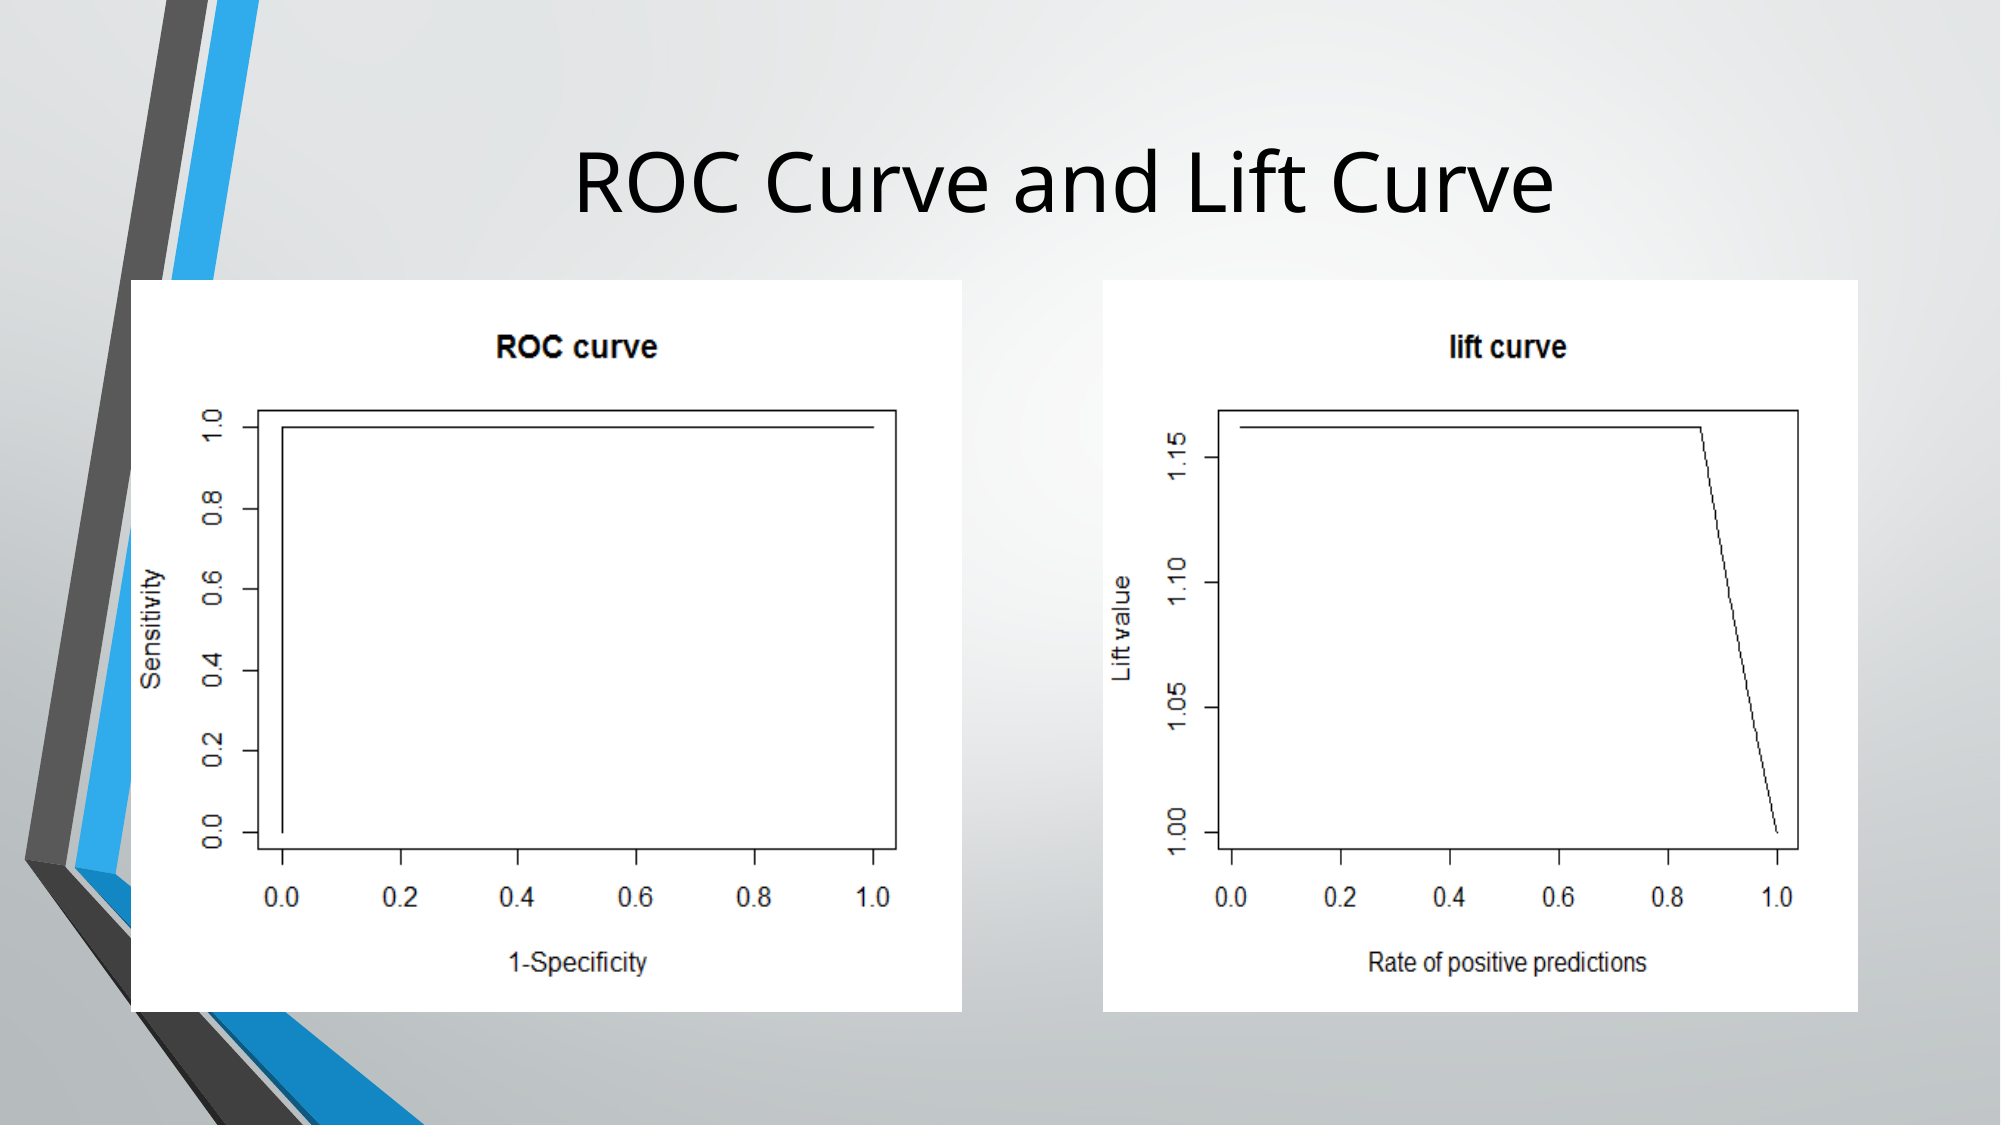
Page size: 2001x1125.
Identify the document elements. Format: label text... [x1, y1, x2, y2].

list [1102, 279, 1858, 1013]
title ROC Curve and Lift Curve [243, 112, 1887, 246]
picture [131, 279, 962, 1013]
